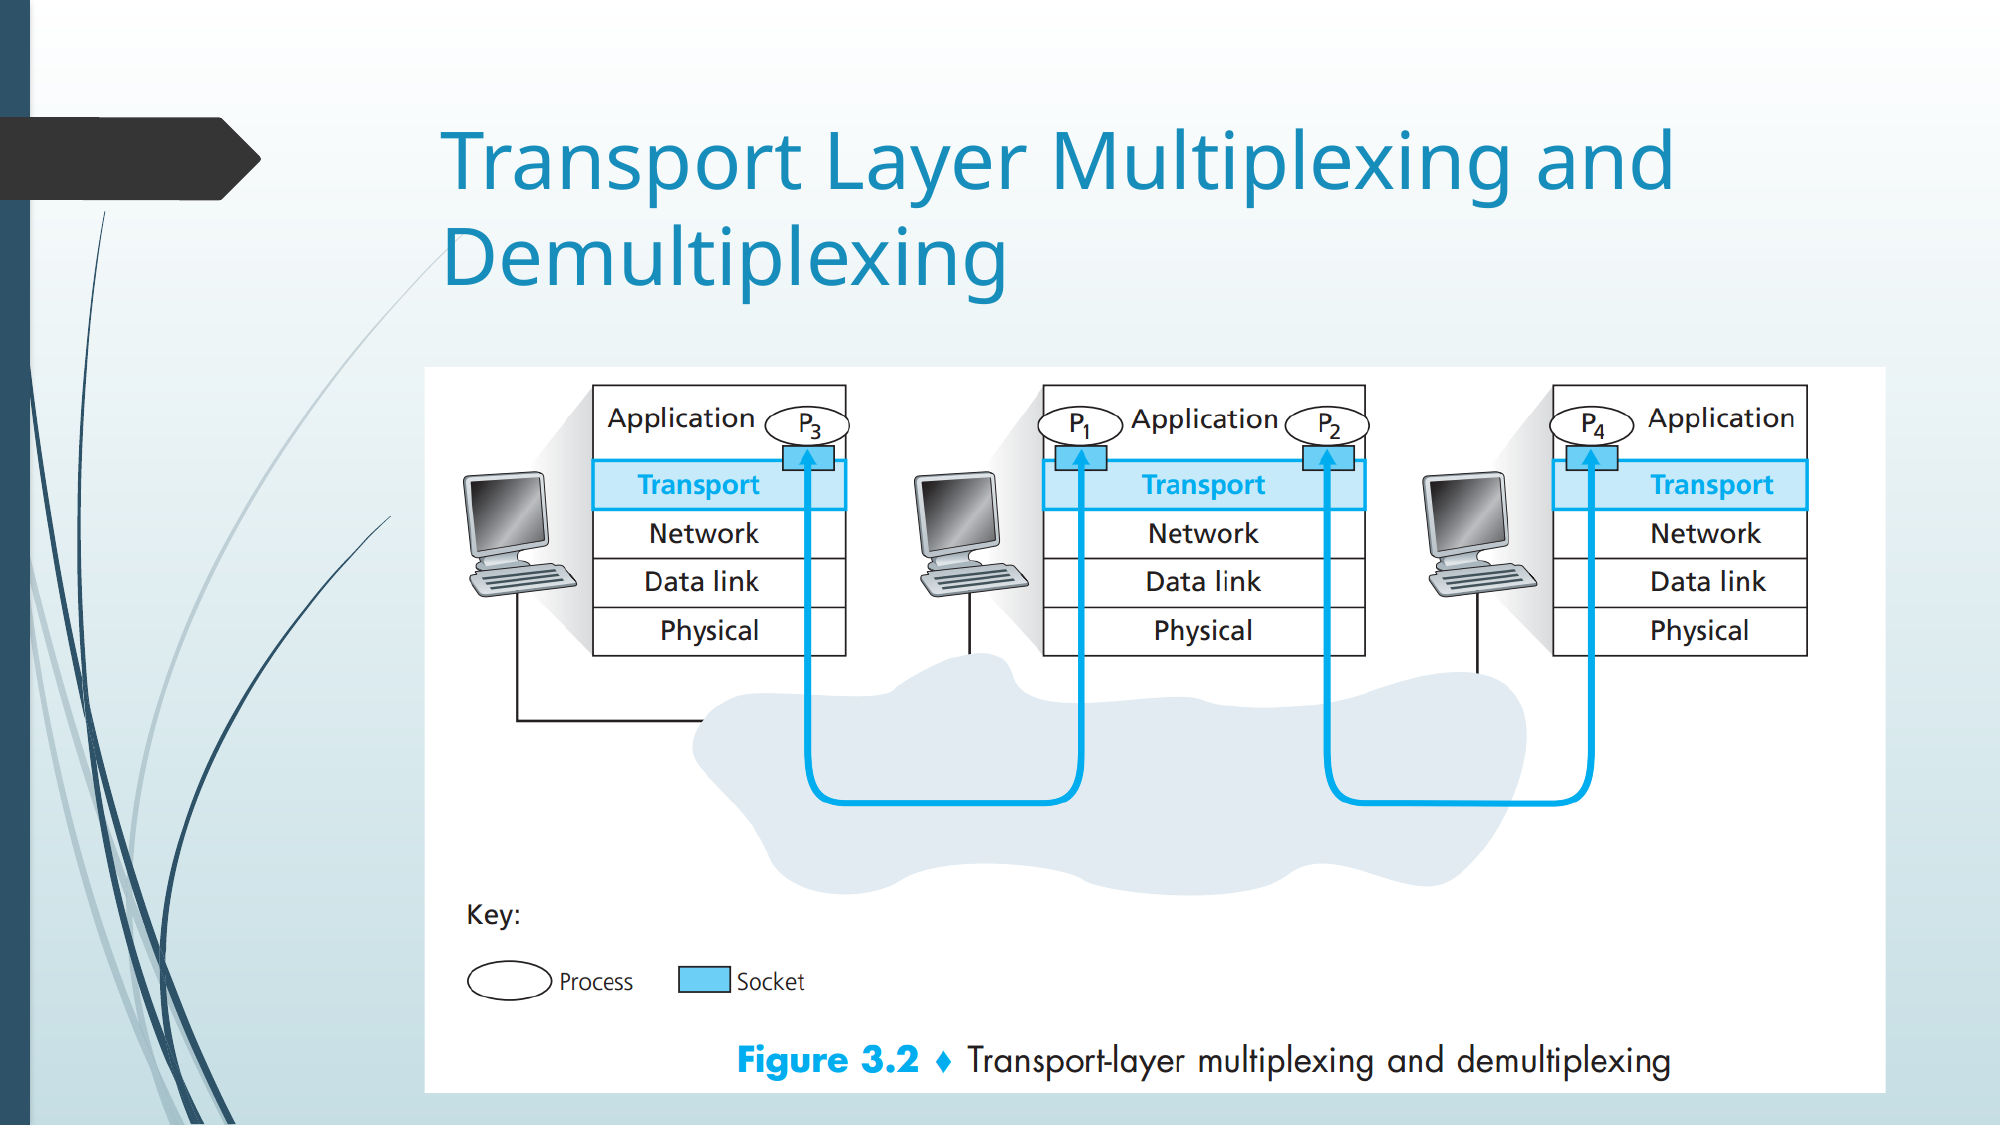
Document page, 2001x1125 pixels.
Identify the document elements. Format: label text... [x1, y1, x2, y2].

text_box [424, 366, 1886, 1093]
title Transport Layer Multiplexing and Demultiplexing [425, 102, 1888, 313]
